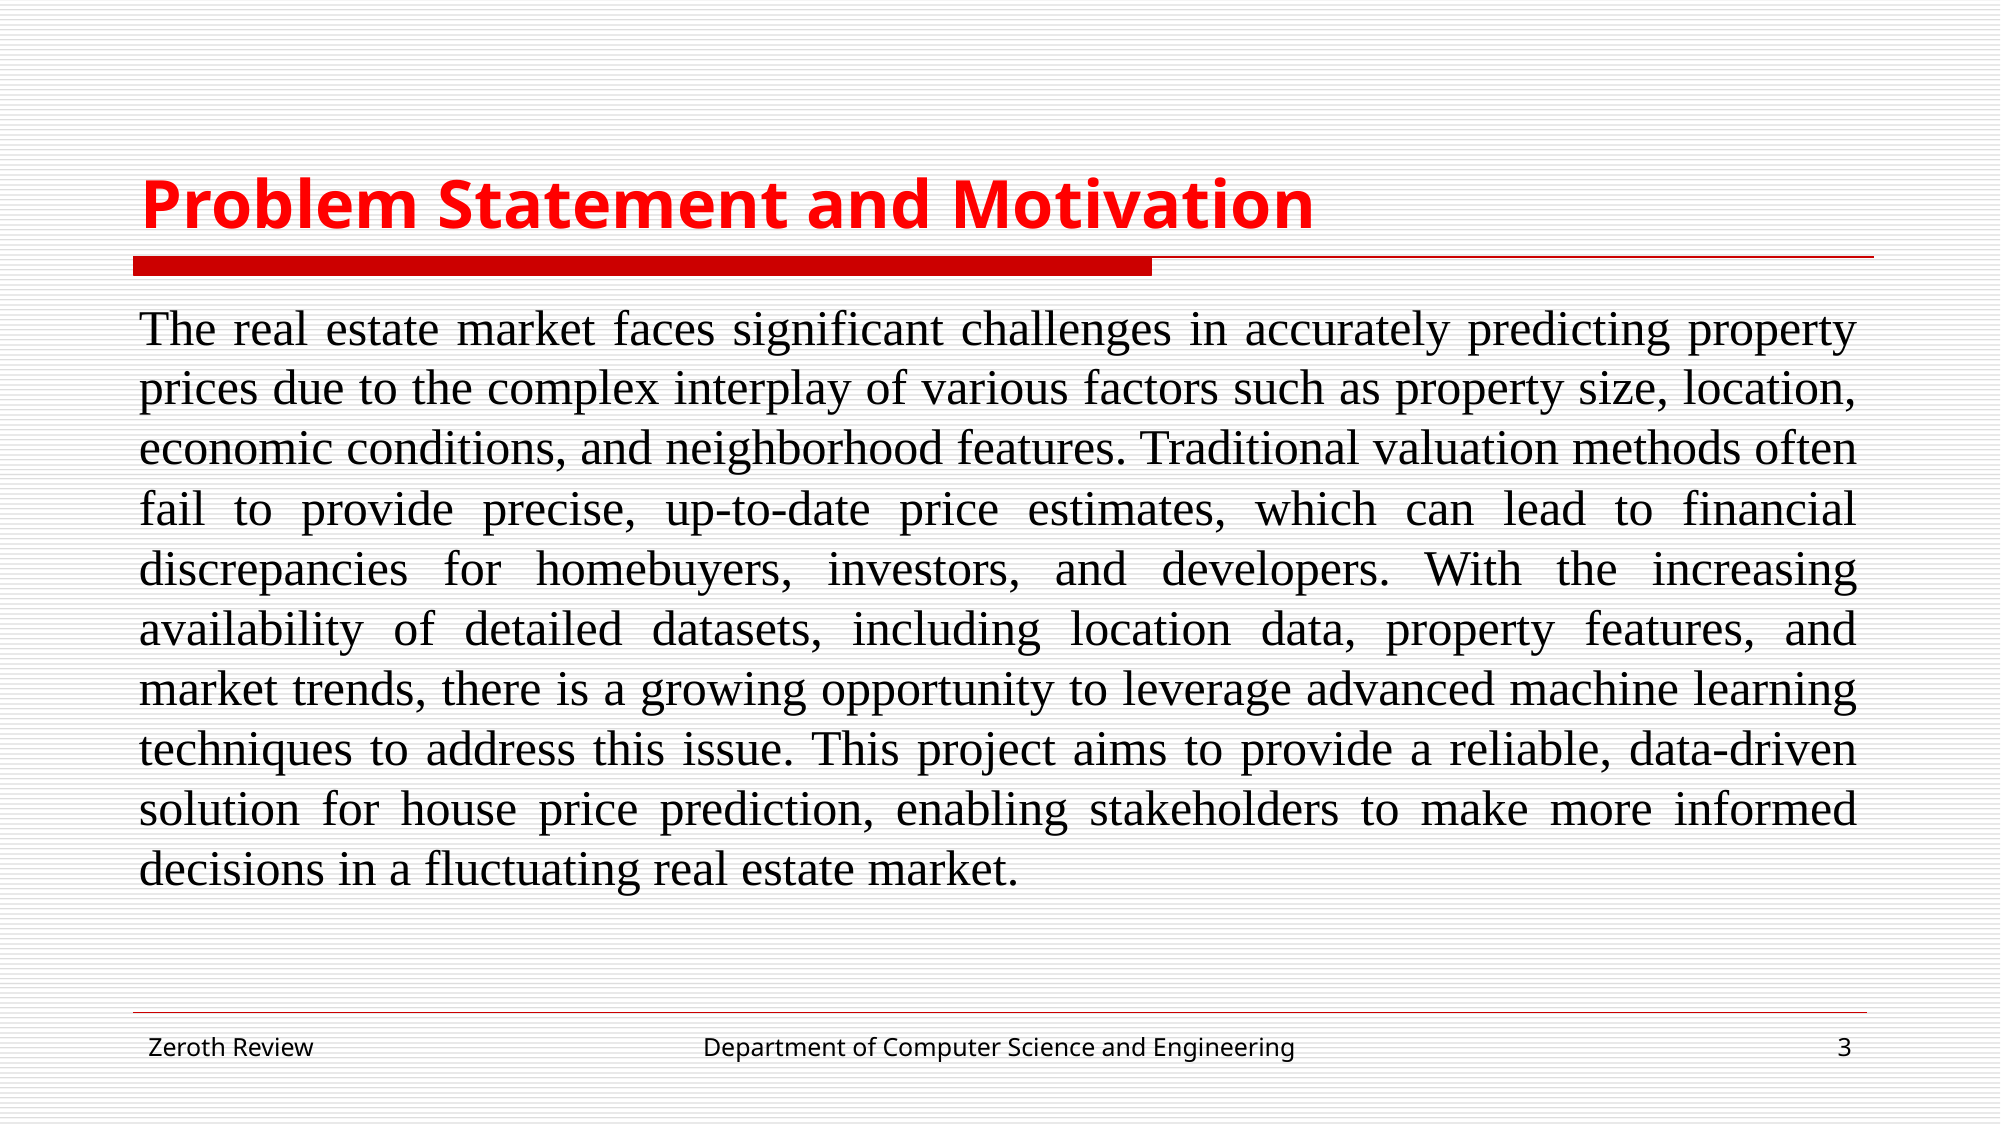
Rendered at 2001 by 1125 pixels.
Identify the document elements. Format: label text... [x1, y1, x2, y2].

footer Department of Computer Science and Engineering [683, 1024, 1317, 1103]
picture [0, 0, 2001, 1125]
slide_number ‹#› [1433, 1024, 1867, 1103]
list The real estate market faces significant challenges in accurately predicting property prices due to the complex interplay of various factors such as property size, location, economic conditions, and neighborhood features. Traditional valuation methods often fail to provide precise, up-to-date price estimates, which can lead to financial discrepancies for homebuyers, investors, and developers. With the increasing availability of detailed datasets, including location data, property features, and market trends, there is a growing opportunity to leverage advanced machine learning techniques to address this issue. This project aims to provide a reliable, data-driven solution for house price prediction, enabling stakeholders to make more informed decisions in a fluctuating real estate market. [123, 287, 1874, 988]
slide_number Zeroth Review [133, 1024, 567, 1103]
title Problem Statement and Motivation [125, 50, 1876, 250]
